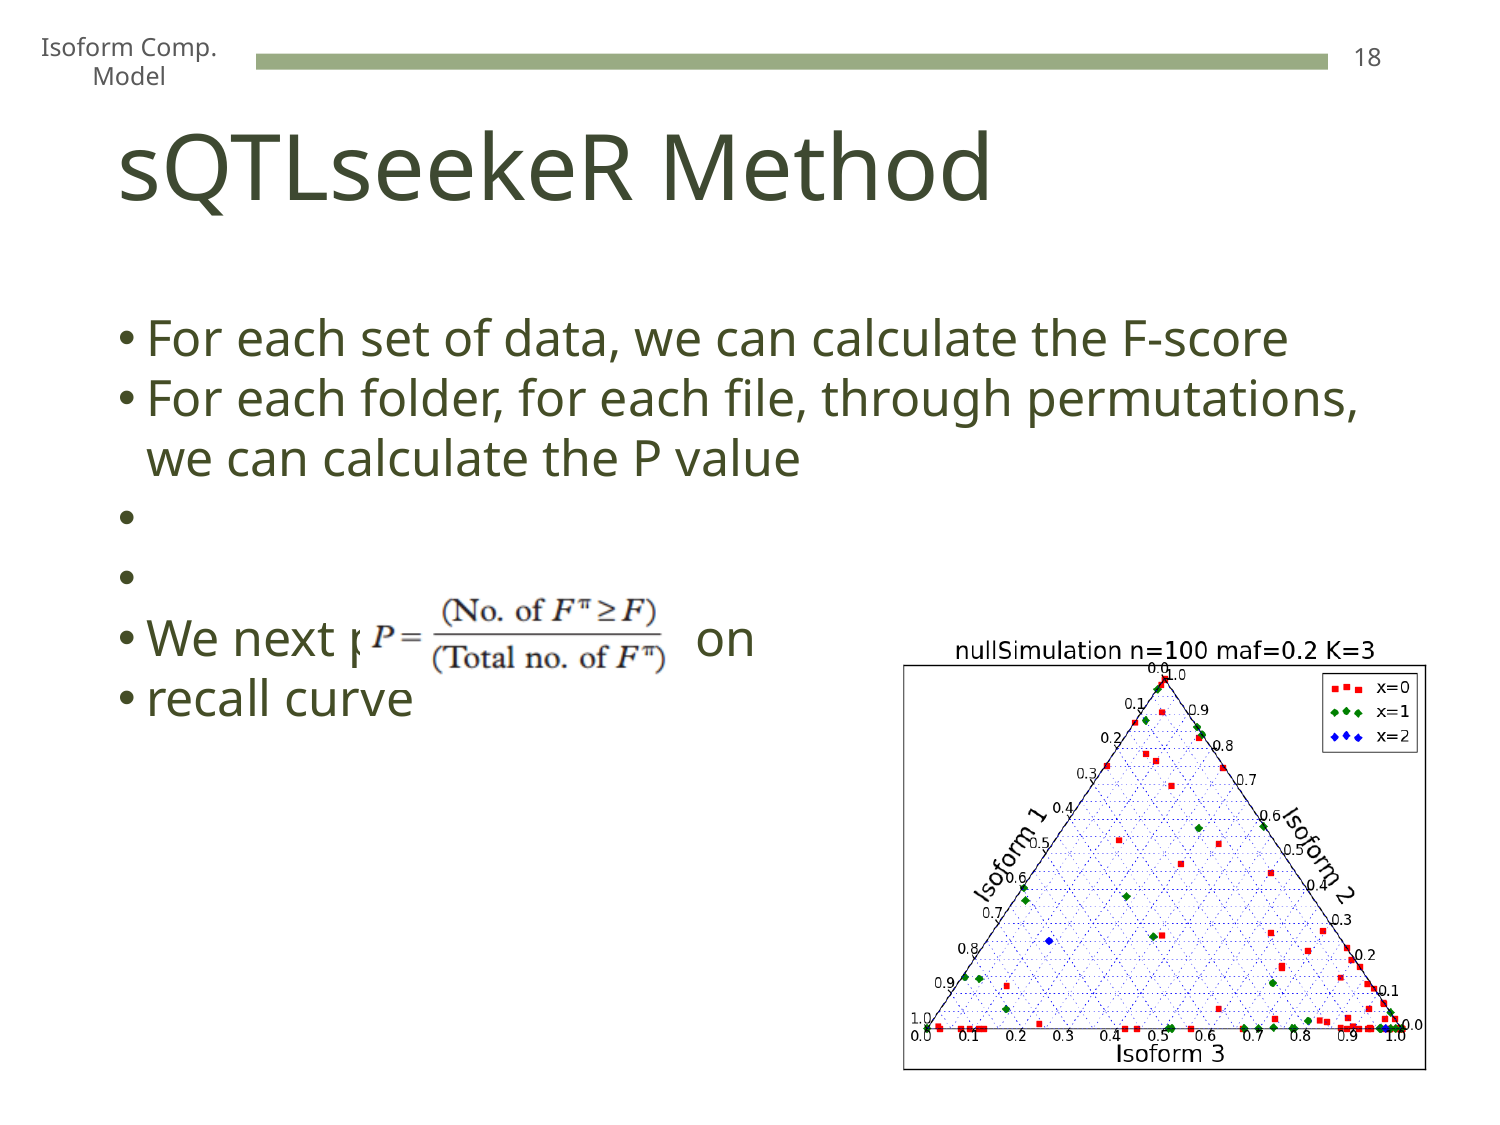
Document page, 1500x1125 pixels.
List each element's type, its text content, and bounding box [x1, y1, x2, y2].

text_box sQTLseekeR Method [103, 61, 1397, 280]
picture [819, 614, 1492, 1119]
text_box For each set of data, we can calculate the F-score For each folder, for each file, through permutations, we can calculate the P value We next plot the Precision recall curve [103, 299, 1397, 1014]
text_box 1 [1327, 28, 1397, 89]
text_box Isoform Comp. Model [0, 31, 272, 91]
picture [359, 581, 695, 691]
